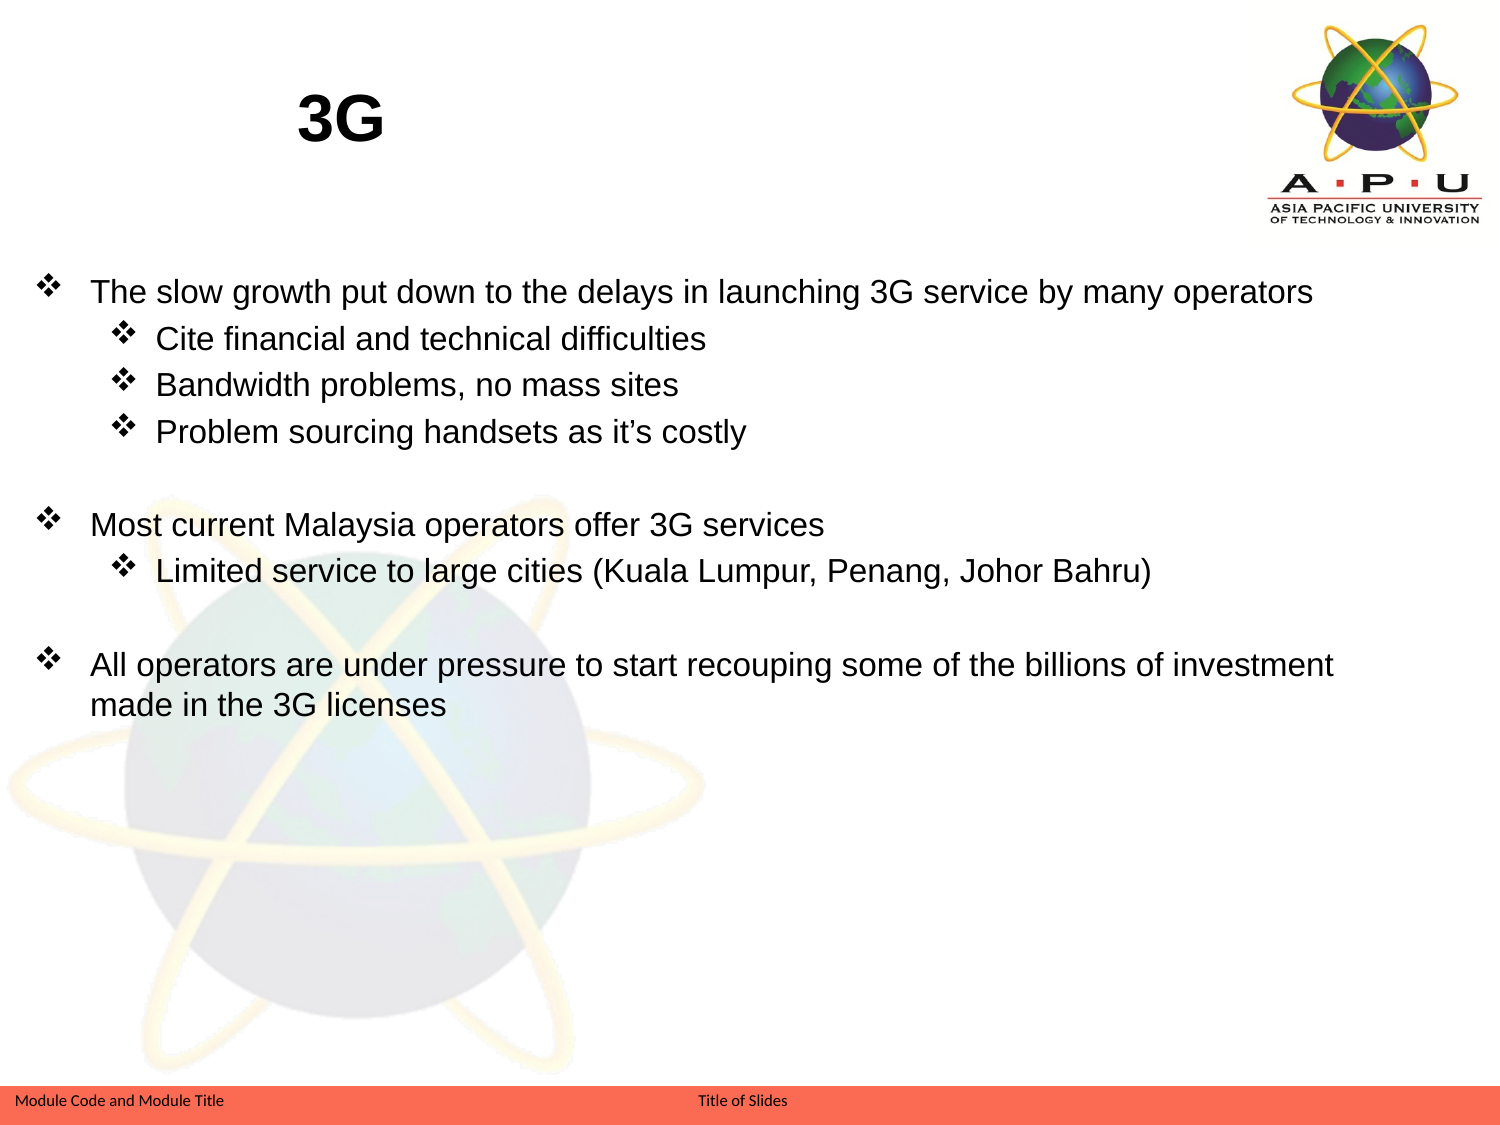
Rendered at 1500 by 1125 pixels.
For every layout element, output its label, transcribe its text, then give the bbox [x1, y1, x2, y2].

picture [1251, 0, 1500, 249]
text_box The slow growth put down to the delays in launching 3G service by many operators Cite financial and technical difficulties Bandwidth problems, no mass sites Problem sourcing handsets as it’s costly Most current Malaysia operators offer 3G services Limited service to large cities (Kuala Lumpur, Penang, Johor Bahru) All operators are under pressure to start recouping some of the billions of investment made in the 3G licenses [18, 262, 1369, 987]
text_box 3G [282, 67, 402, 163]
